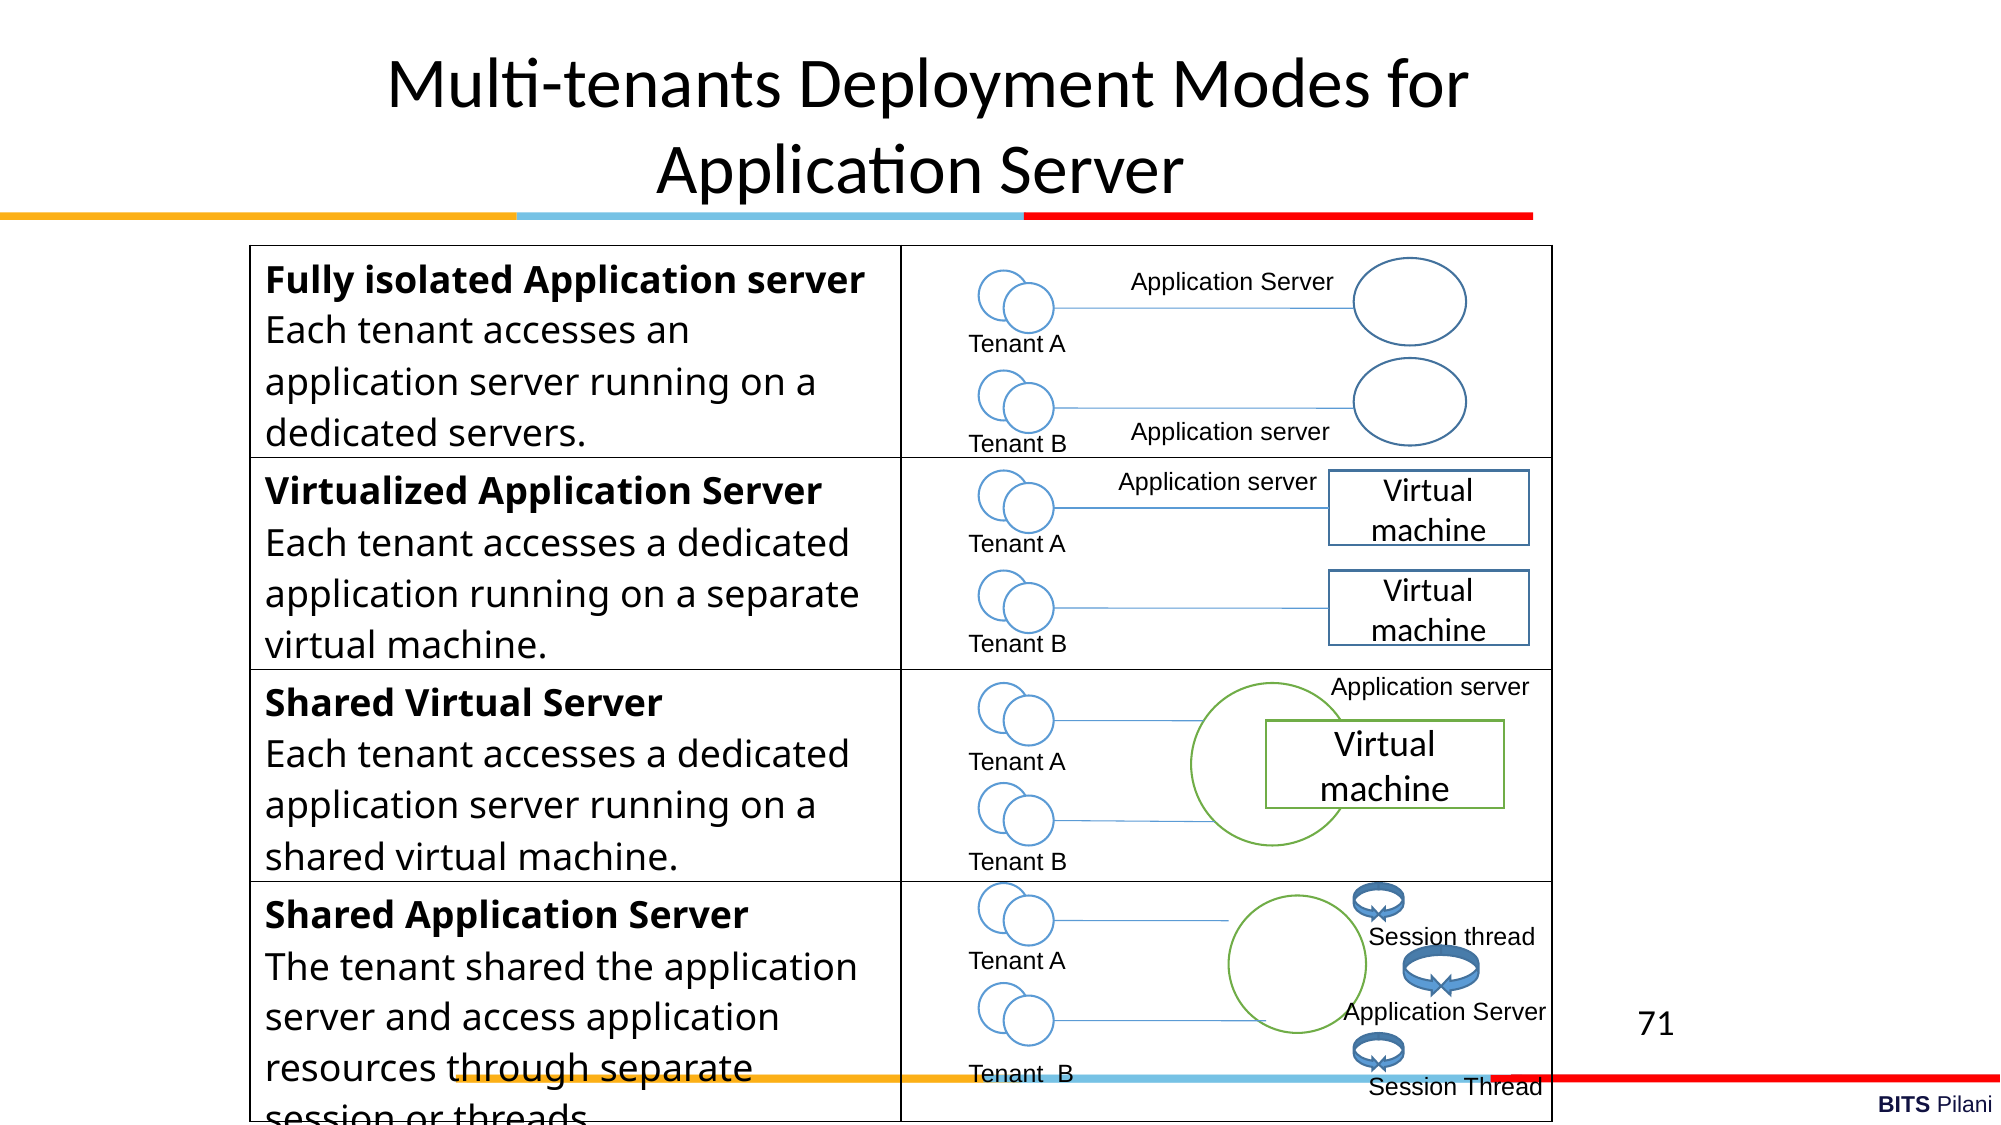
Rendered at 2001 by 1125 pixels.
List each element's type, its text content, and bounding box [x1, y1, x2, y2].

text_box Tenant A [953, 520, 1192, 566]
text_box [1377, 1033, 1405, 1062]
text_box [1377, 881, 1405, 912]
text_box Tenant B [953, 620, 1192, 666]
text_box Tenant B [953, 837, 1192, 883]
text_box [977, 983, 1026, 1035]
slide_number 71 [1553, 998, 1675, 1043]
table_cell [902, 670, 1316, 881]
text_box Application Server [1328, 987, 1567, 1033]
text_box [977, 783, 1026, 835]
table_cell Virtualized Application Server Each tenant accesses a dedicated application running on a separate virtual machine. [251, 458, 900, 669]
text_box [977, 569, 1026, 620]
text_box Tenant A [953, 737, 1192, 783]
text_box [1002, 994, 1055, 1047]
text_box [1439, 958, 1480, 987]
text_box [1002, 694, 1055, 737]
text_box [1002, 794, 1055, 837]
text_box [1002, 582, 1055, 620]
text_box Session thread [1353, 912, 1592, 958]
table_cell Shared Application Server The tenant shared the application server and access application resources through separate session or threads. [251, 882, 900, 1121]
table_cell [902, 458, 1551, 669]
text_box Virtual machine [1328, 469, 1530, 546]
table_cell Shared Virtual Server Each tenant accesses a dedicated application server running on a shared virtual machine. [251, 670, 900, 881]
text_box Application server [1316, 662, 1554, 708]
table_cell [1050, 708, 1551, 881]
text_box Tenant A [953, 937, 1192, 983]
text_box [1402, 958, 1441, 987]
text_box [977, 469, 1026, 520]
text_box Application server [1103, 458, 1342, 503]
table_header [902, 246, 1551, 457]
table_header Fully isolated Application server Each tenant accesses an application server running on a dedicated servers. [251, 246, 900, 457]
text_box Virtual machine [1328, 569, 1530, 646]
text_box Session Thread [1353, 1062, 1592, 1108]
text_box [977, 883, 1026, 935]
text_box Application server [1116, 409, 1354, 453]
table_cell [902, 882, 1551, 1121]
text_box [977, 681, 1026, 735]
text_box [1192, 681, 1342, 847]
text_box Virtual machine [1265, 719, 1505, 809]
text_box Tenant B [953, 420, 1192, 466]
text_box Multi-tenants Deployment Modes for Application Server [313, 28, 1545, 216]
text_box [1227, 894, 1368, 1034]
text_box Application Server [1116, 258, 1354, 303]
text_box [1352, 1033, 1378, 1062]
text_box [1002, 894, 1055, 937]
text_box Tenant B [953, 1050, 1192, 1095]
text_box [1352, 882, 1378, 912]
text_box [1002, 481, 1055, 520]
